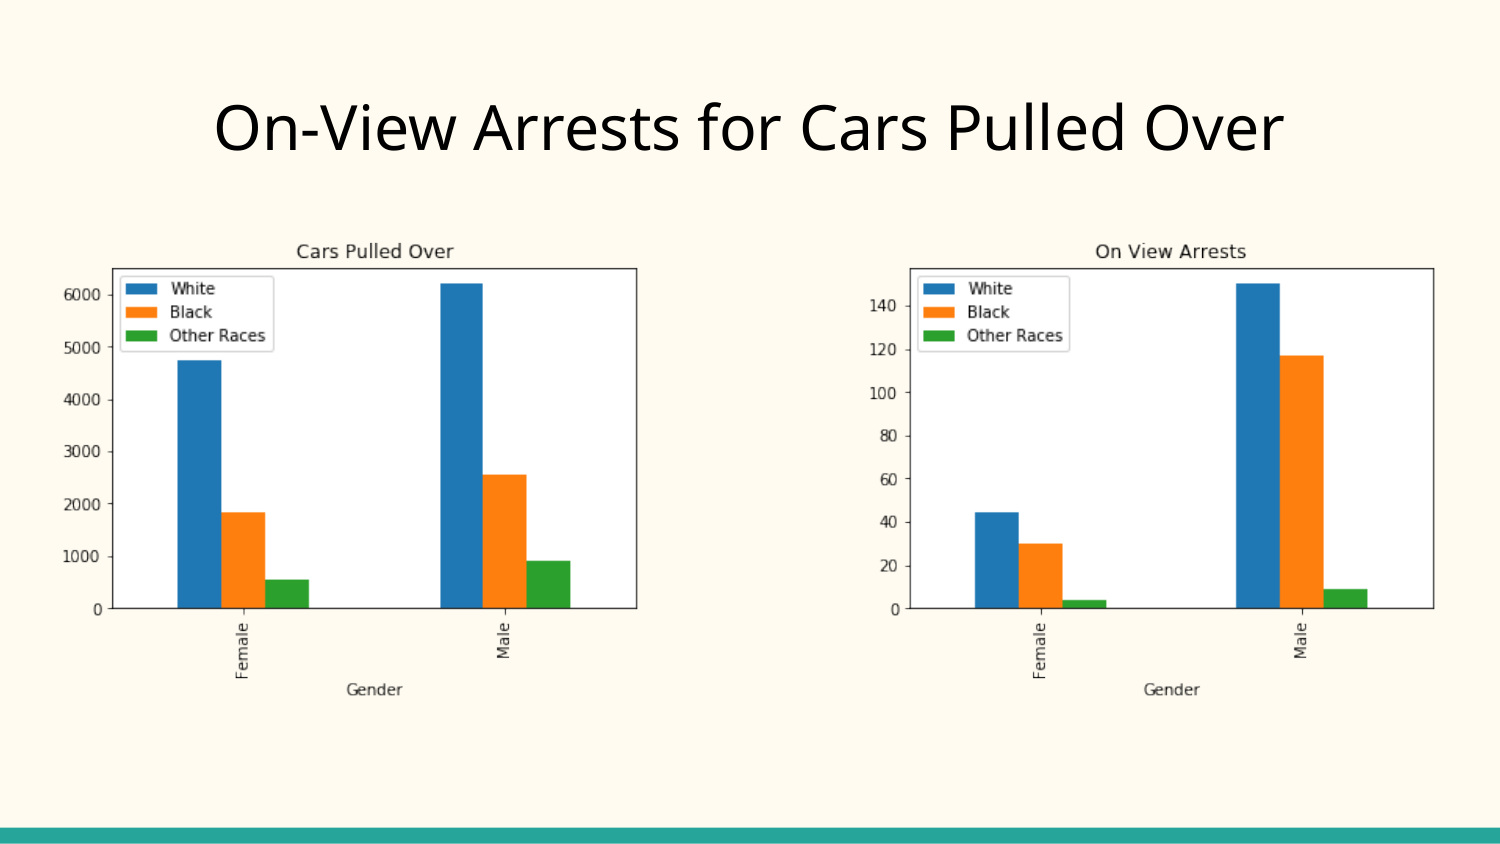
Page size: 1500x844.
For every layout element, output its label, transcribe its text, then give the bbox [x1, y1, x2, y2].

title On-View Arrests for Cars Pulled Over [51, 72, 1449, 174]
picture [857, 232, 1450, 710]
picture [50, 232, 652, 710]
